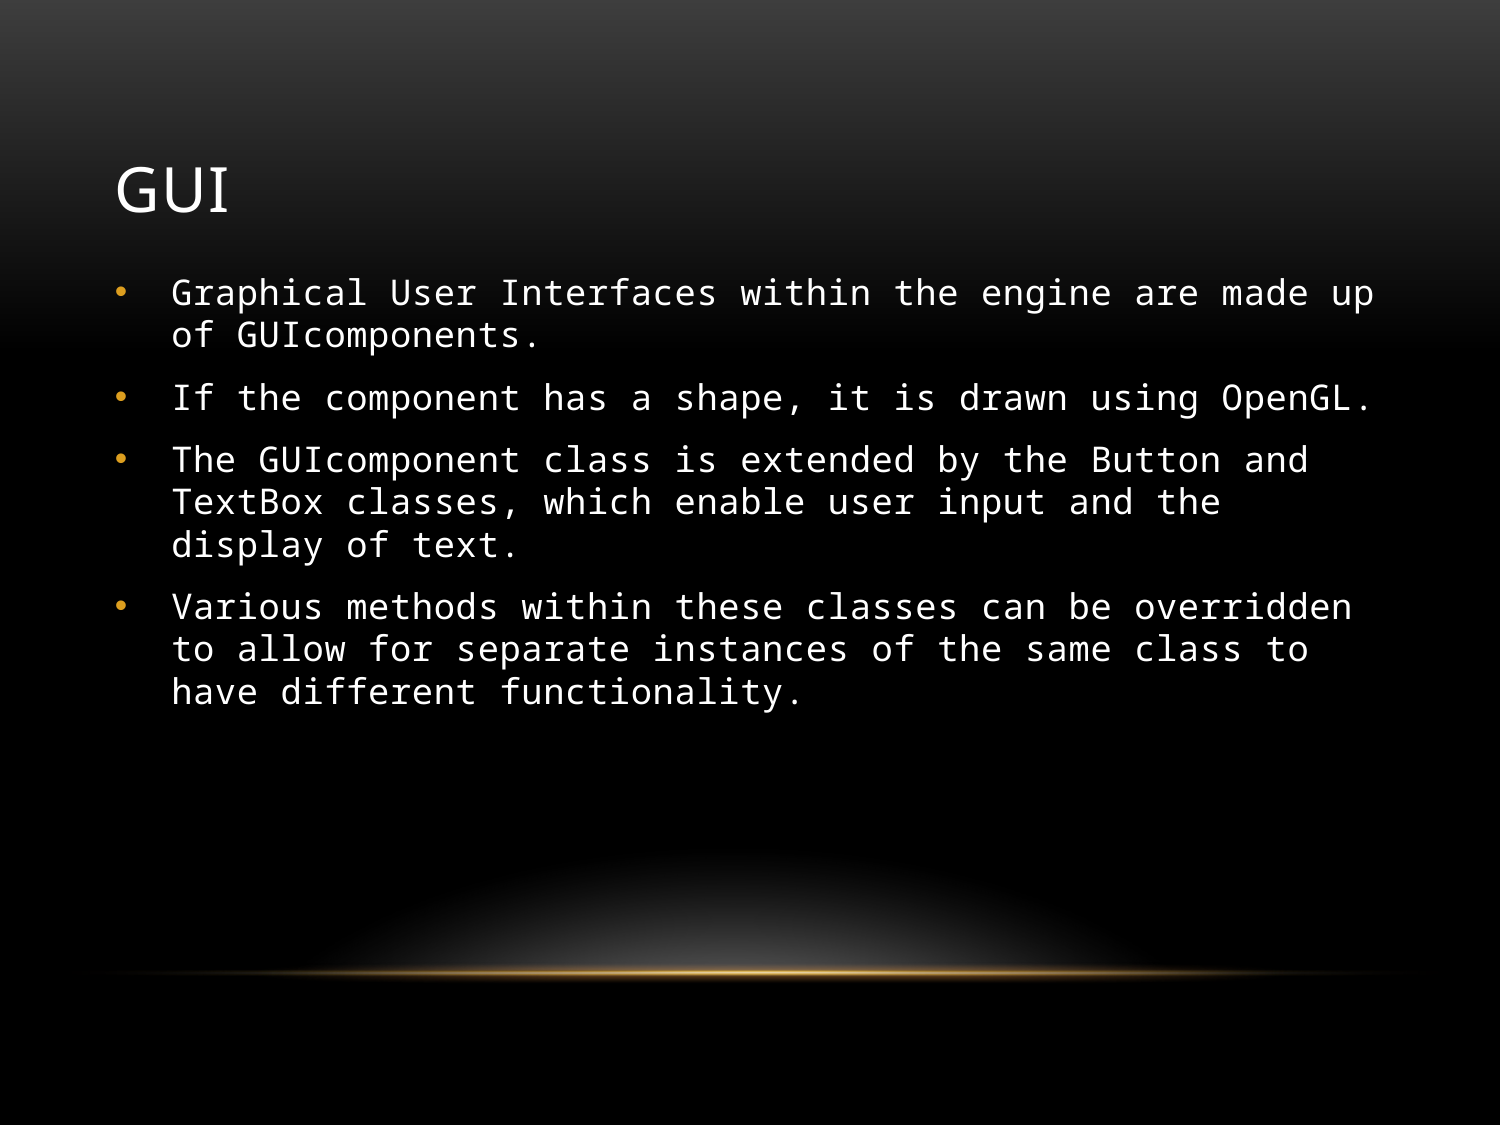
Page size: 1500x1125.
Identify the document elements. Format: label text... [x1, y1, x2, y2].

title GUI [99, 45, 1400, 233]
picture [0, 0, 1500, 1125]
list Graphical User Interfaces within the engine are made up of GUIcomponents. If the component has a shape, it is drawn using OpenGL. The GUIcomponent class is extended by the Button and TextBox classes, which enable user input and the display of text. Various methods within these classes can be overridden to allow for separate instances of the same class to have different functionality. [99, 262, 1400, 938]
